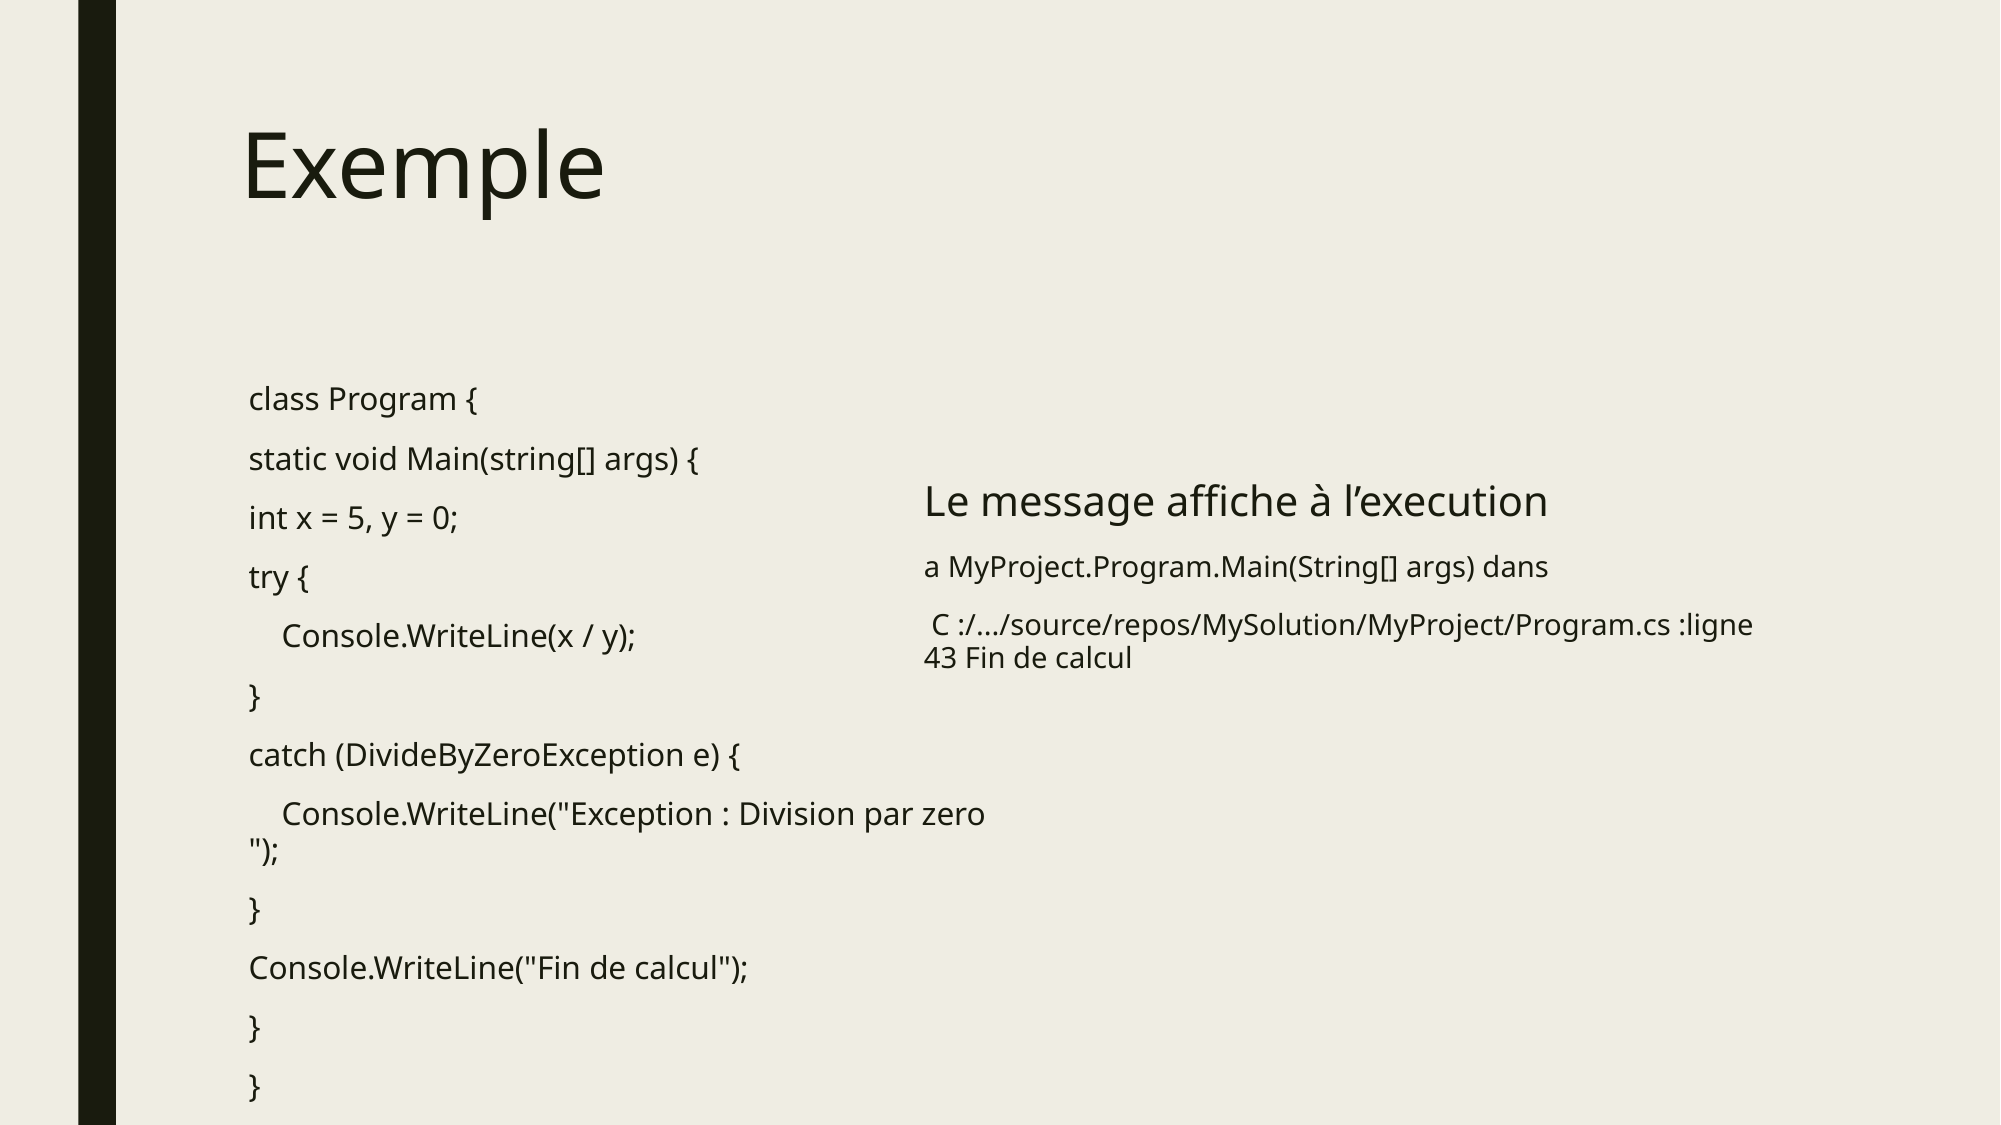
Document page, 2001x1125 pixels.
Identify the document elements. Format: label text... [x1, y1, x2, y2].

title Exemple [225, 112, 1800, 357]
list Le message affiche à l’execution a MyProject.Program.Main(String[] args) dans C :/.../source/repos/MySolution/MyProject/Program.cs :ligne 43 Fin de calcul [908, 324, 1801, 913]
list class Program { static void Main(string[] args) { int x = 5, y = 0; try { Console.WriteLine(x / y); } catch (DivideByZeroException e) { Console.WriteLine("Exception : Division par zero "); } Console.WriteLine("Fin de calcul"); } } [233, 375, 1028, 1119]
